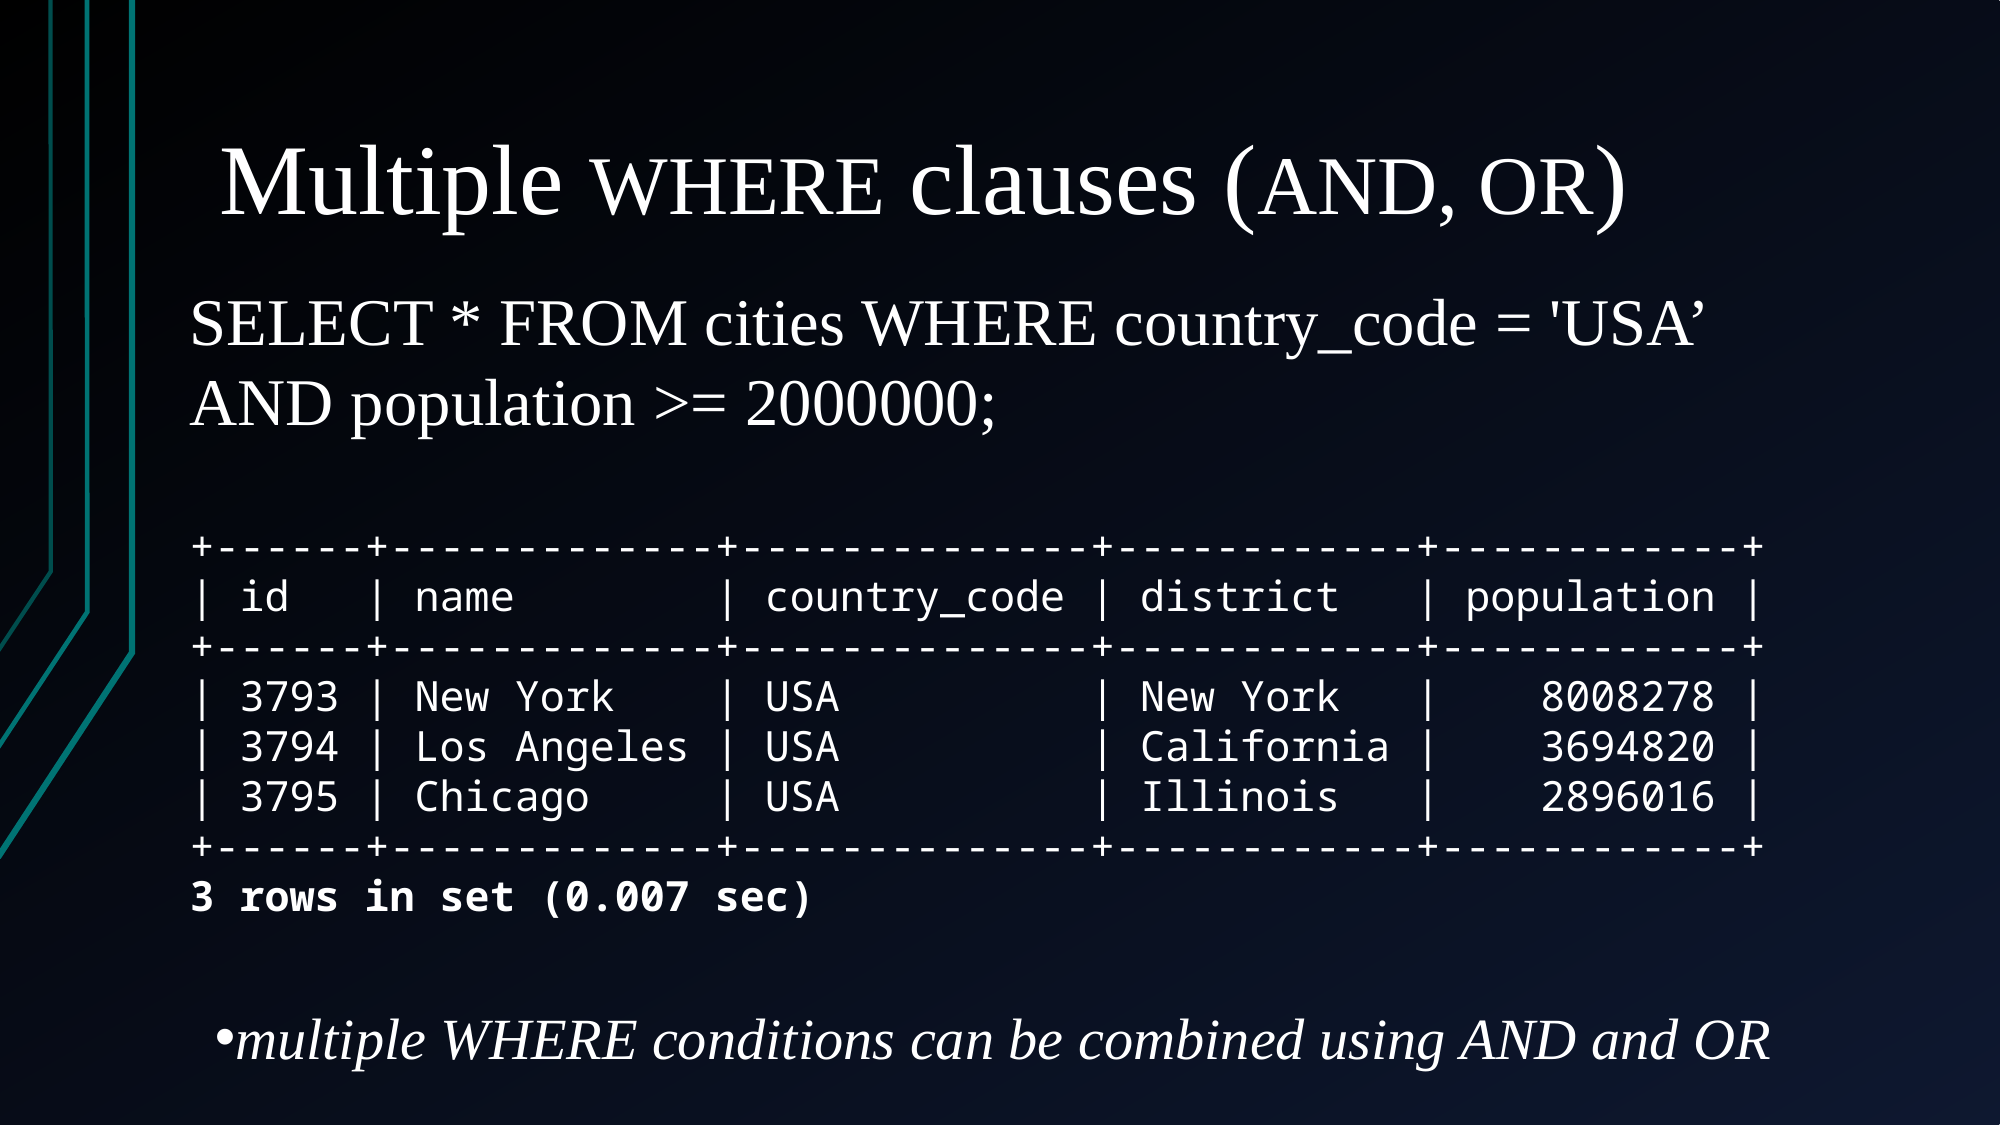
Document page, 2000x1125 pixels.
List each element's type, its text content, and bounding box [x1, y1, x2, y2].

title Multiple WHERE clauses (AND, OR) [199, 45, 1900, 246]
text_box +------+-------------+--------------+------------+------------+ | id | name | country_code | district | population | +------+-------------+--------------+------------+------------+ | 3793 | New York | USA | New York | 8008278 | | 3794 | Los Angeles | USA | California | 3694820 | | 3795 | Chicago | USA | Illinois | 2896016 | +------+-------------+--------------+------------+------------+ 3 rows in set (0.007 sec) [174, 512, 1938, 928]
text_box multiple WHERE conditions can be combined using AND and OR [199, 994, 1975, 1079]
text_box SELECT * FROM cities WHERE country_code = 'USA’ AND population >= 2000000; [174, 271, 1975, 446]
